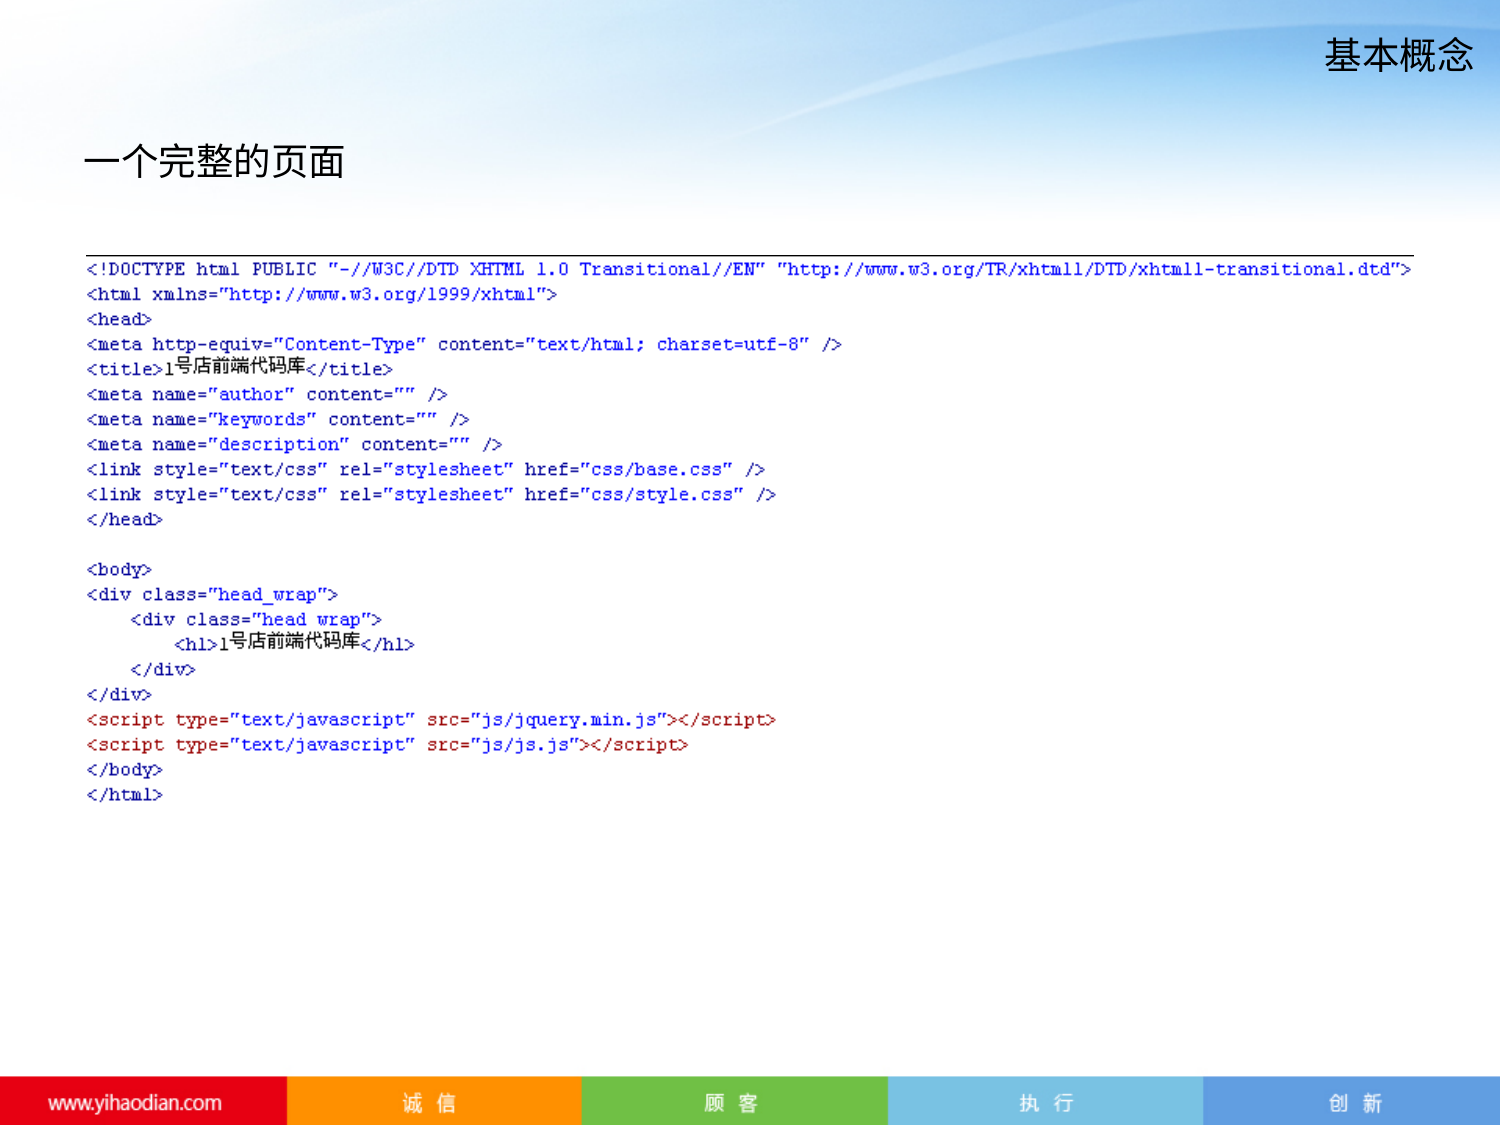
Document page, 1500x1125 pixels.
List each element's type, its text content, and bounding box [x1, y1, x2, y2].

picture [0, 0, 1500, 1125]
title 一个完整的页面 [0, 125, 430, 197]
text_box 基本概念 [1163, 19, 1500, 90]
